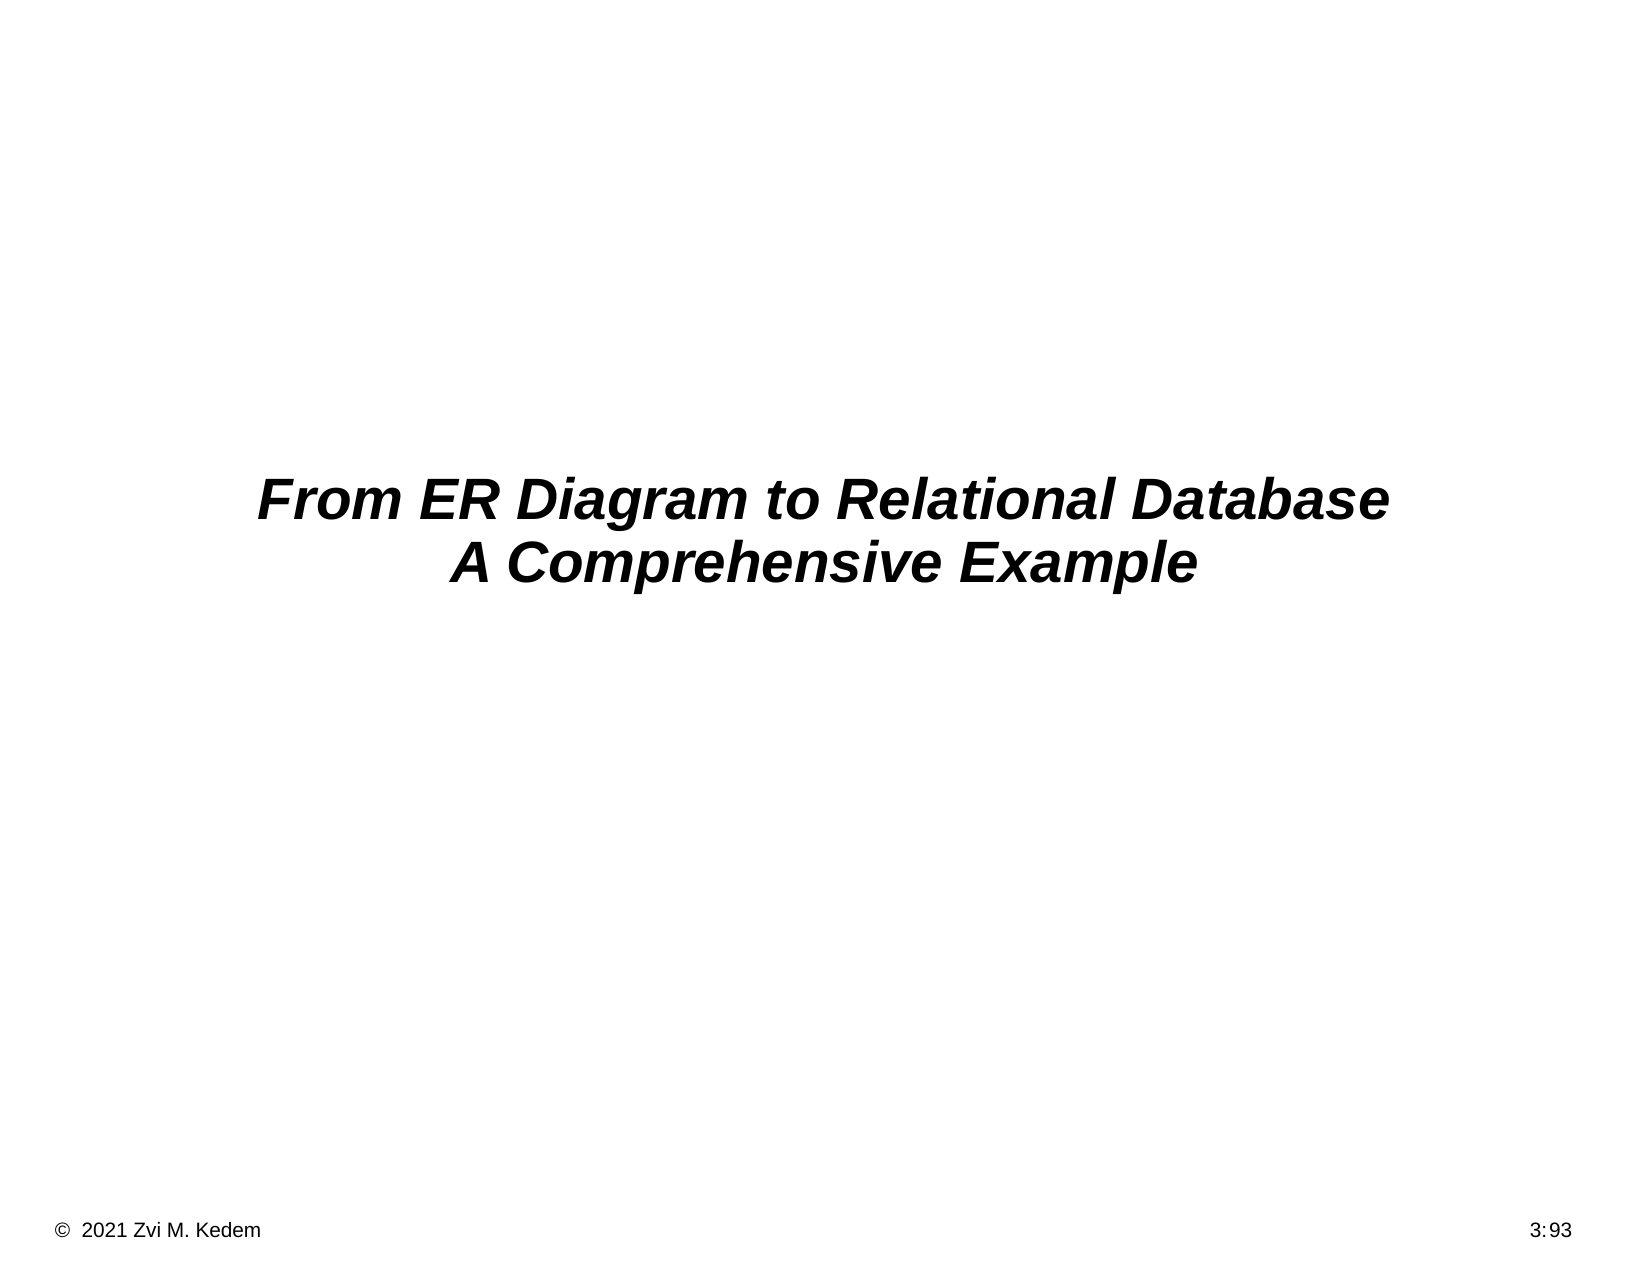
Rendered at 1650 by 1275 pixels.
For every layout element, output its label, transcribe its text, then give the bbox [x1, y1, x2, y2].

title From ER Diagram to Relational Database A Comprehensive Example [123, 395, 1527, 670]
